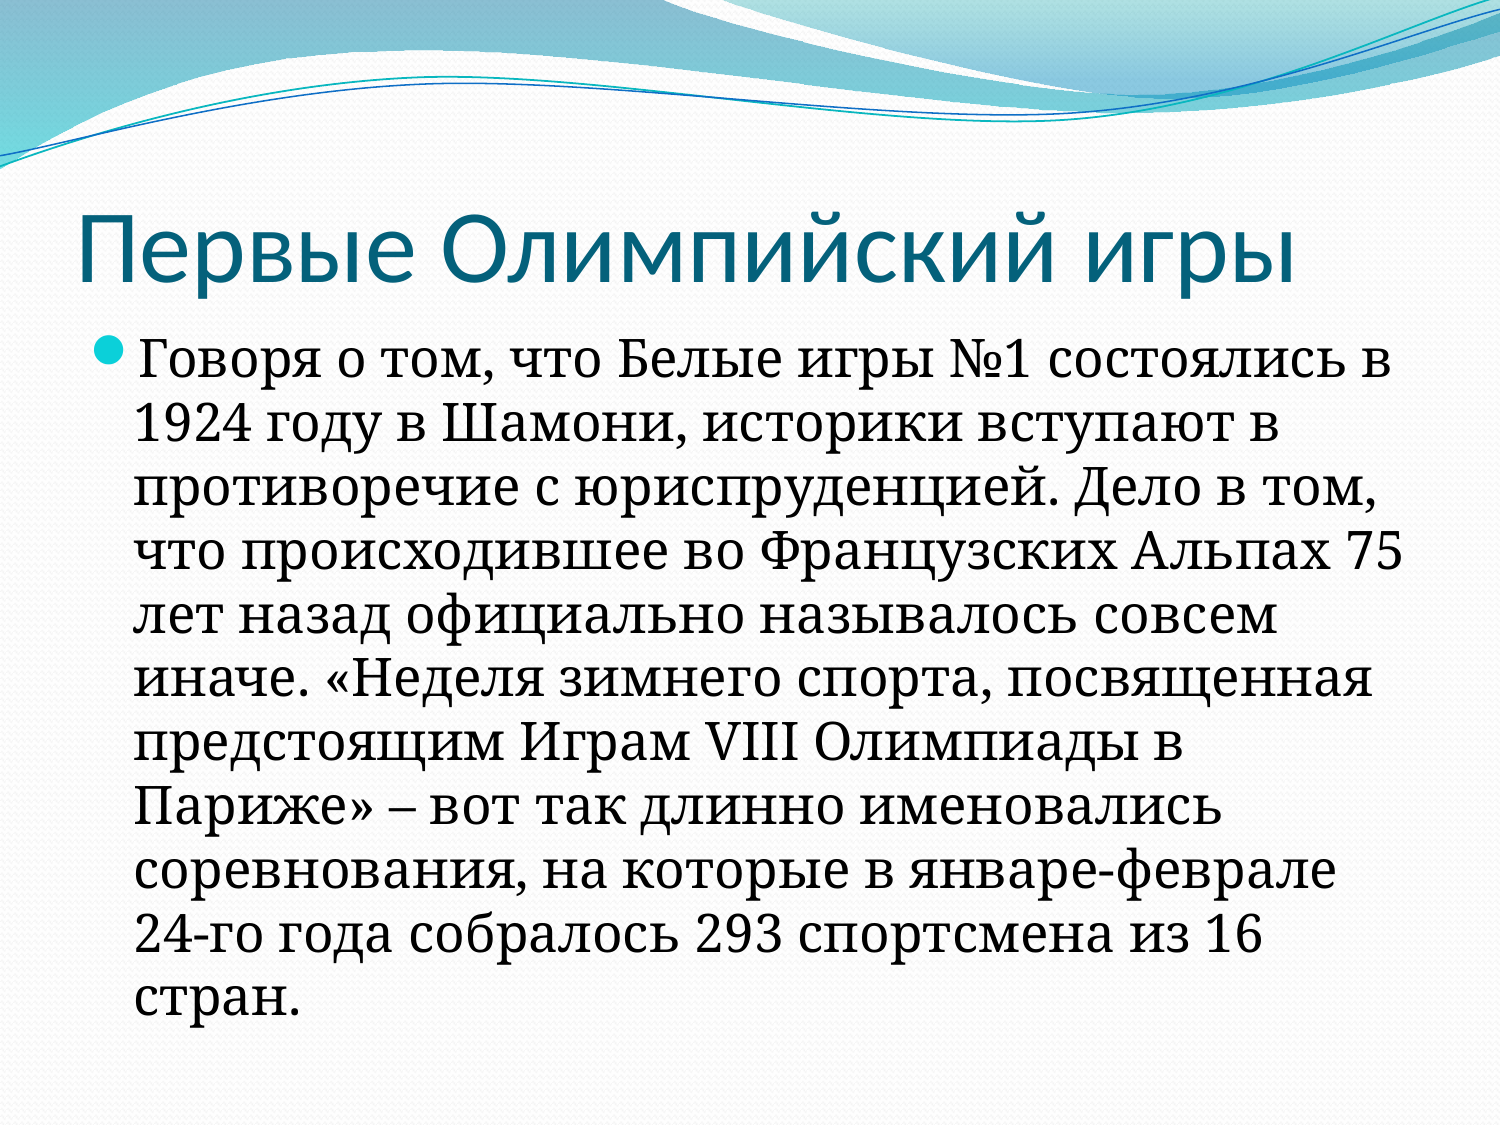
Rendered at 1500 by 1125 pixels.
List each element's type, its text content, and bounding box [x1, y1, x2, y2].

list Говоря о том, что Белые игры №1 состоялись в 1924 году в Шамони, историки вступают в противоречие с юриспруденцией. Дело в том, что происходившее во Французских Альпах 75 лет назад официально называлось совсем иначе. «Неделя зимнего спорта, посвященная предстоящим Играм VIII Олимпиады в Париже» – вот так длинно именовались соревнования, на которые в январе-феврале 24-го года собралось 293 спортсмена из 16 стран. [75, 317, 1425, 1038]
title Первые Олимпийский игры [75, 115, 1425, 303]
